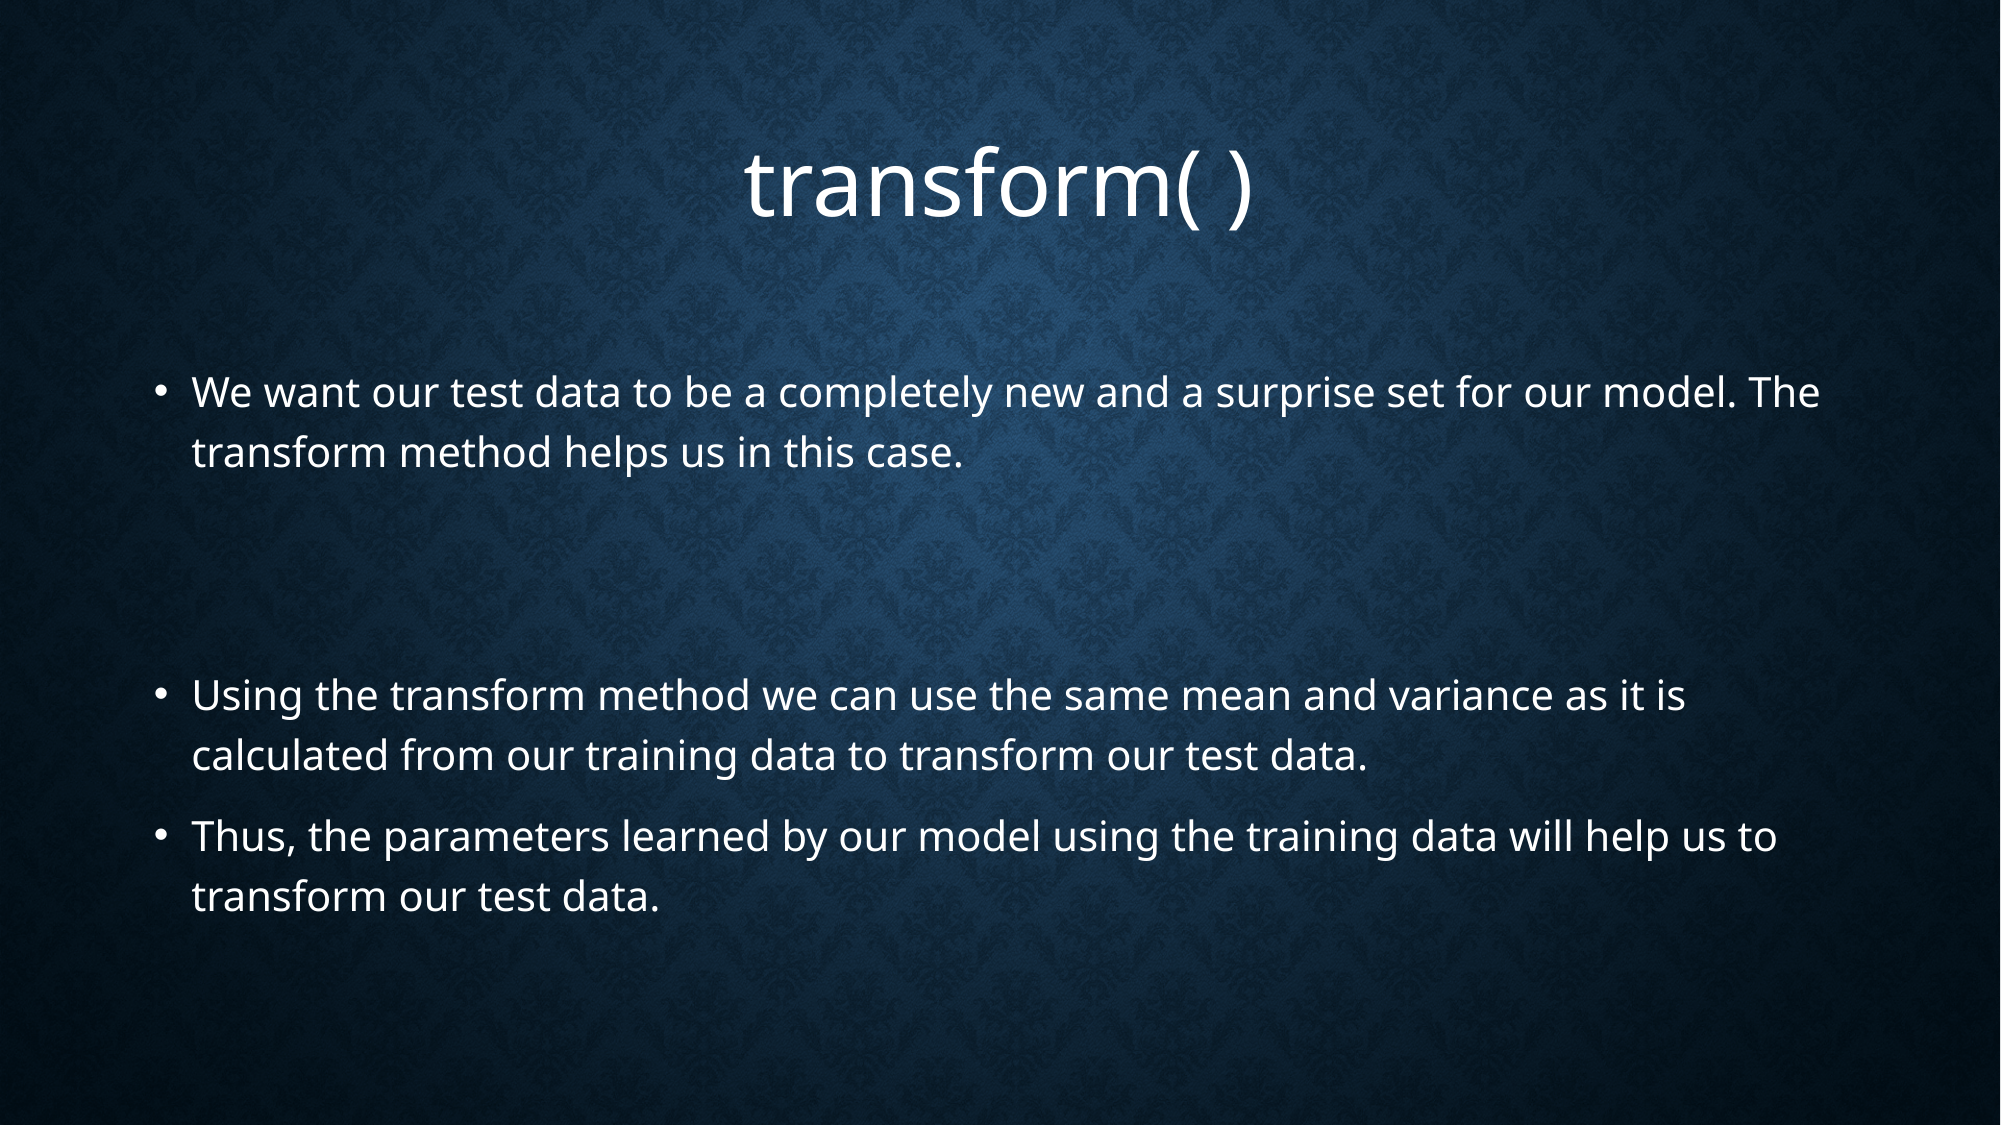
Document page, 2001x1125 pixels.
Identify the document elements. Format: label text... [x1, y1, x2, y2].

text_box transform( ) [149, 94, 1849, 251]
list We want our test data to be a completely new and a surprise set for our model. The transform method helps us in this case. Using the transform method we can use the same mean and variance as it is calculated from our training data to transform our test data. Thus, the parameters learned by our model using the training data will help us to transform our test data. [138, 348, 1838, 1031]
